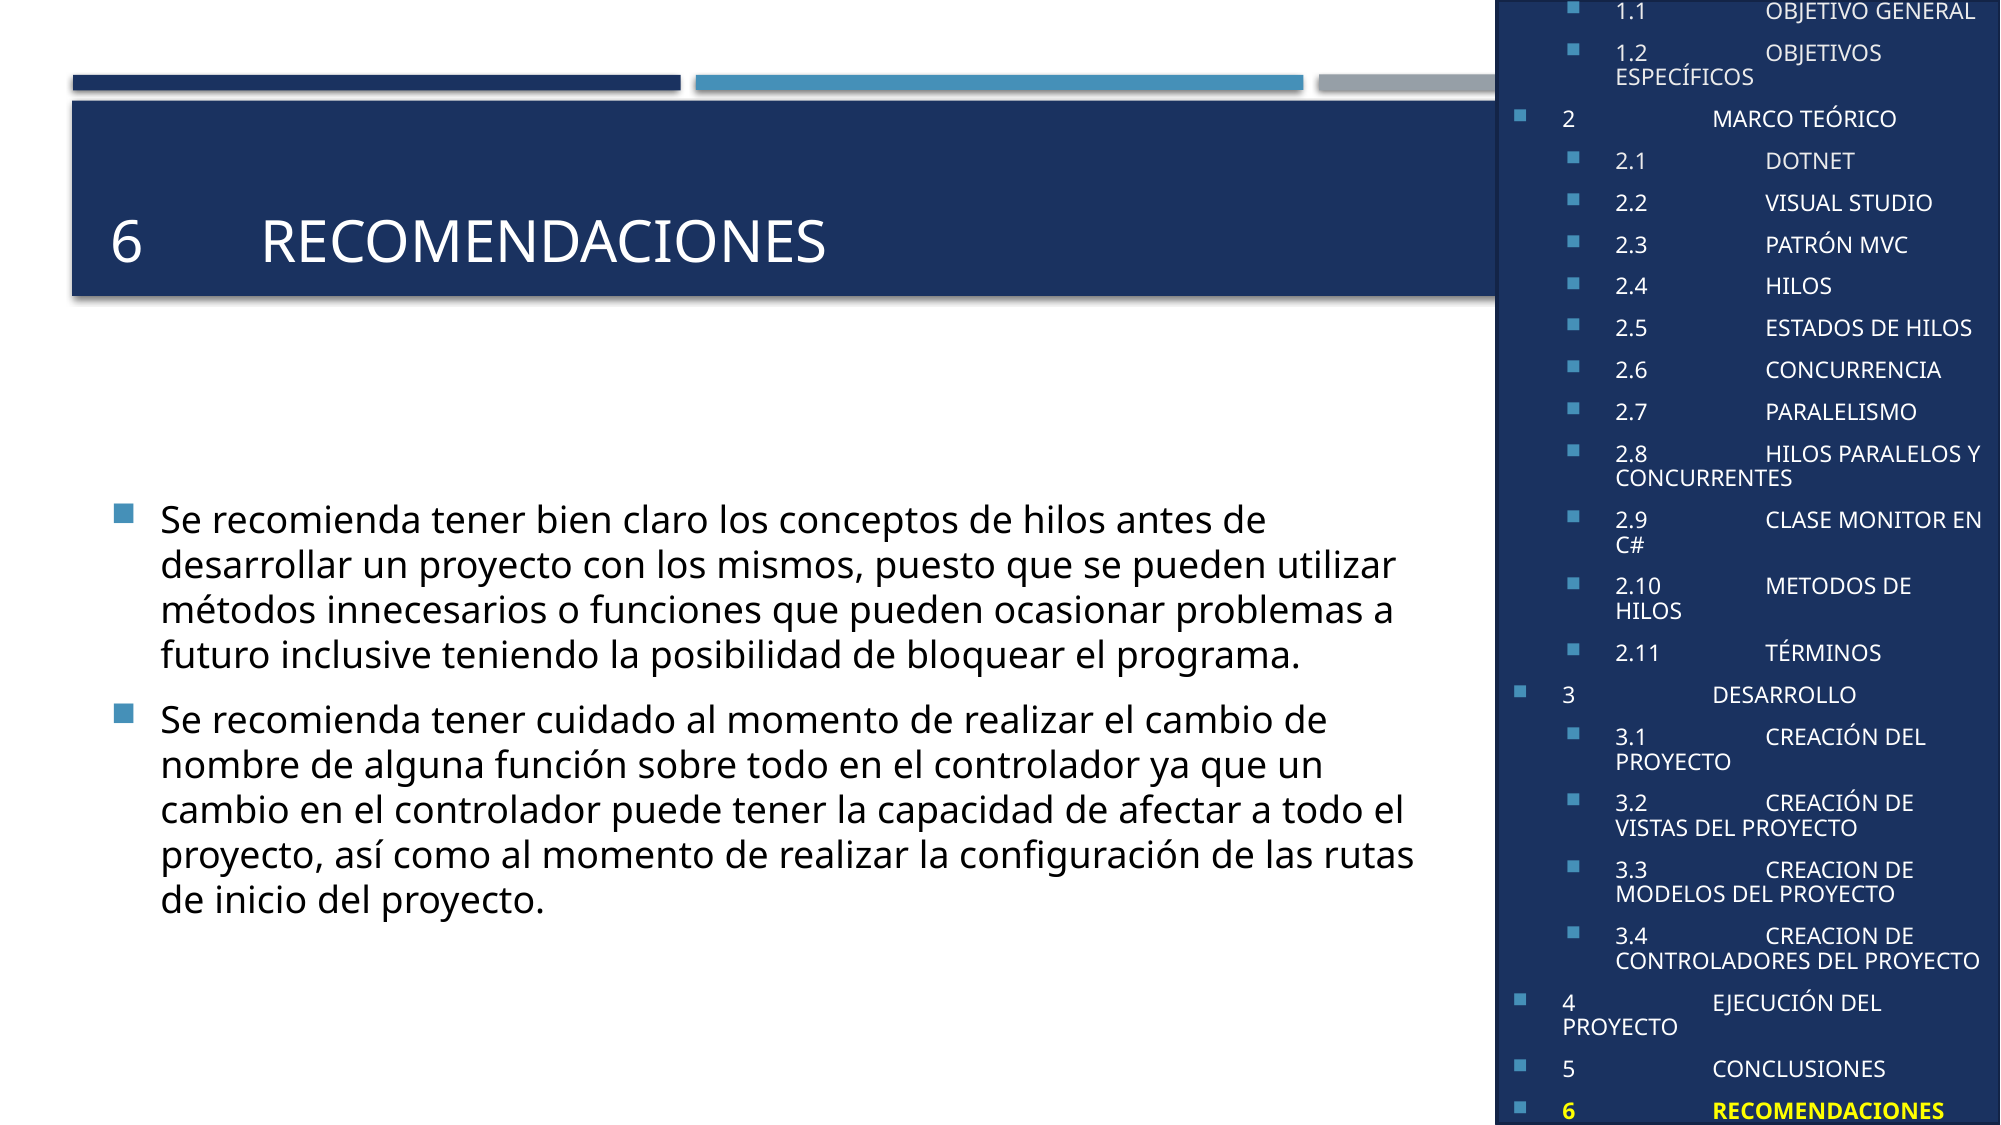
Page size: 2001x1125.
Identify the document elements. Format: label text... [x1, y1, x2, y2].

list Se recomienda tener bien claro los conceptos de hilos antes de desarrollar un proyecto con los mismos, puesto que se pueden utilizar métodos innecesarios o funciones que pueden ocasionar problemas a futuro inclusive teniendo la posibilidad de bloquear el programa. Se recomienda tener cuidado al momento de realizar el cambio de nombre de alguna función sobre todo en el controlador ya que un cambio en el controlador puede tener la capacidad de afectar a todo el proyecto, así como al momento de realizar la configuración de las rutas de inicio del proyecto. [95, 357, 1437, 1060]
title 6 RECOMENDACIONES [95, 115, 1490, 282]
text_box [1496, 0, 2000, 1125]
